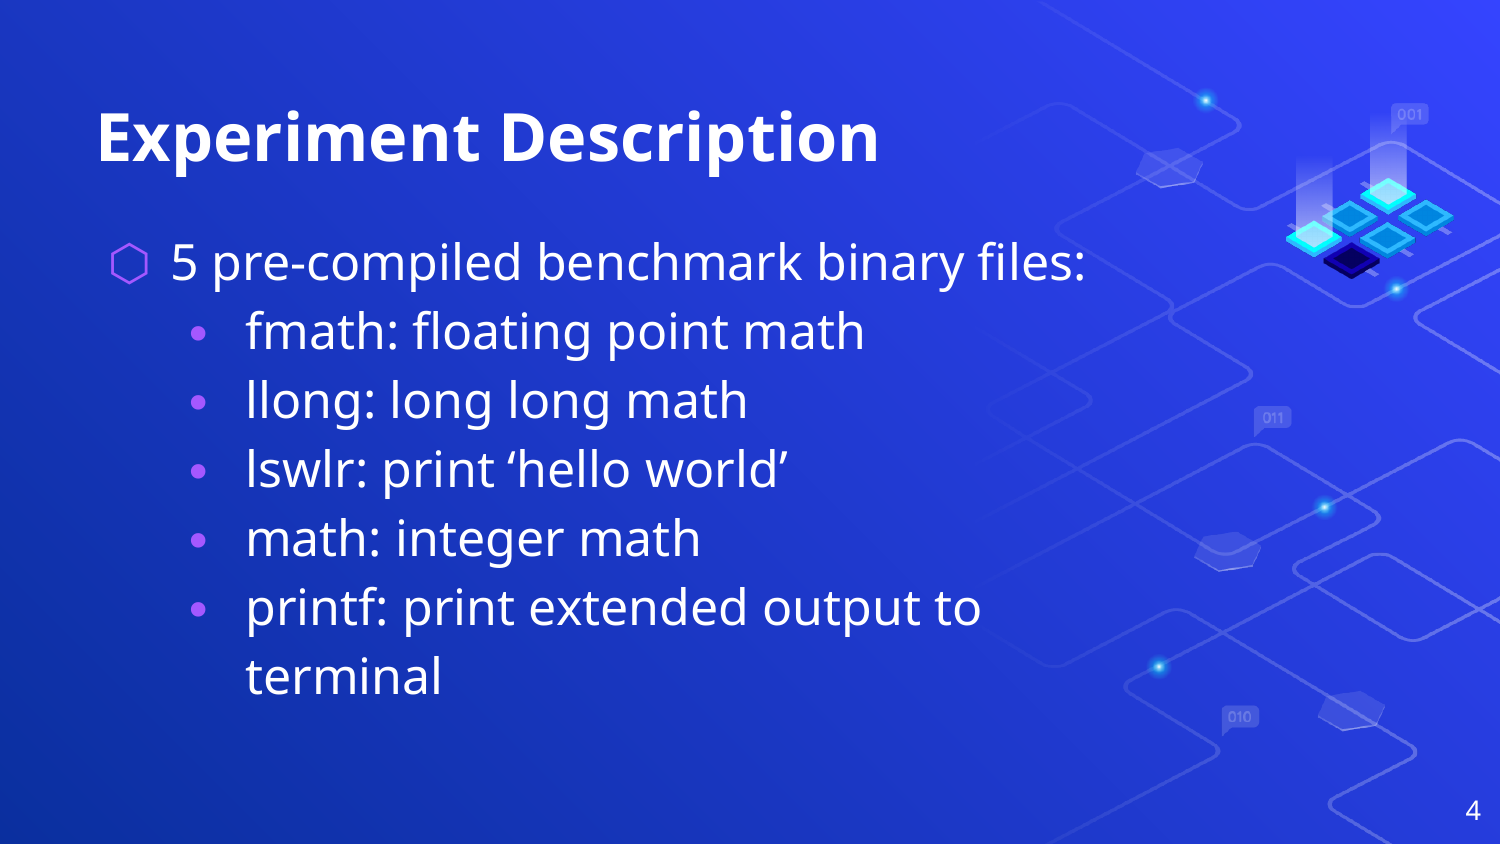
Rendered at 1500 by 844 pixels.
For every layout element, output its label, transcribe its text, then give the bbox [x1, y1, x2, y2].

slide_number ‹#› [1391, 779, 1482, 844]
title Experiment Description [95, 33, 1082, 175]
list 5 pre-compiled benchmark binary files: fmath: floating point math llong: long long math lswlr: print ‘hello world’ math: integer math printf: print extended output to terminal [95, 221, 1151, 741]
picture [0, 0, 1500, 844]
